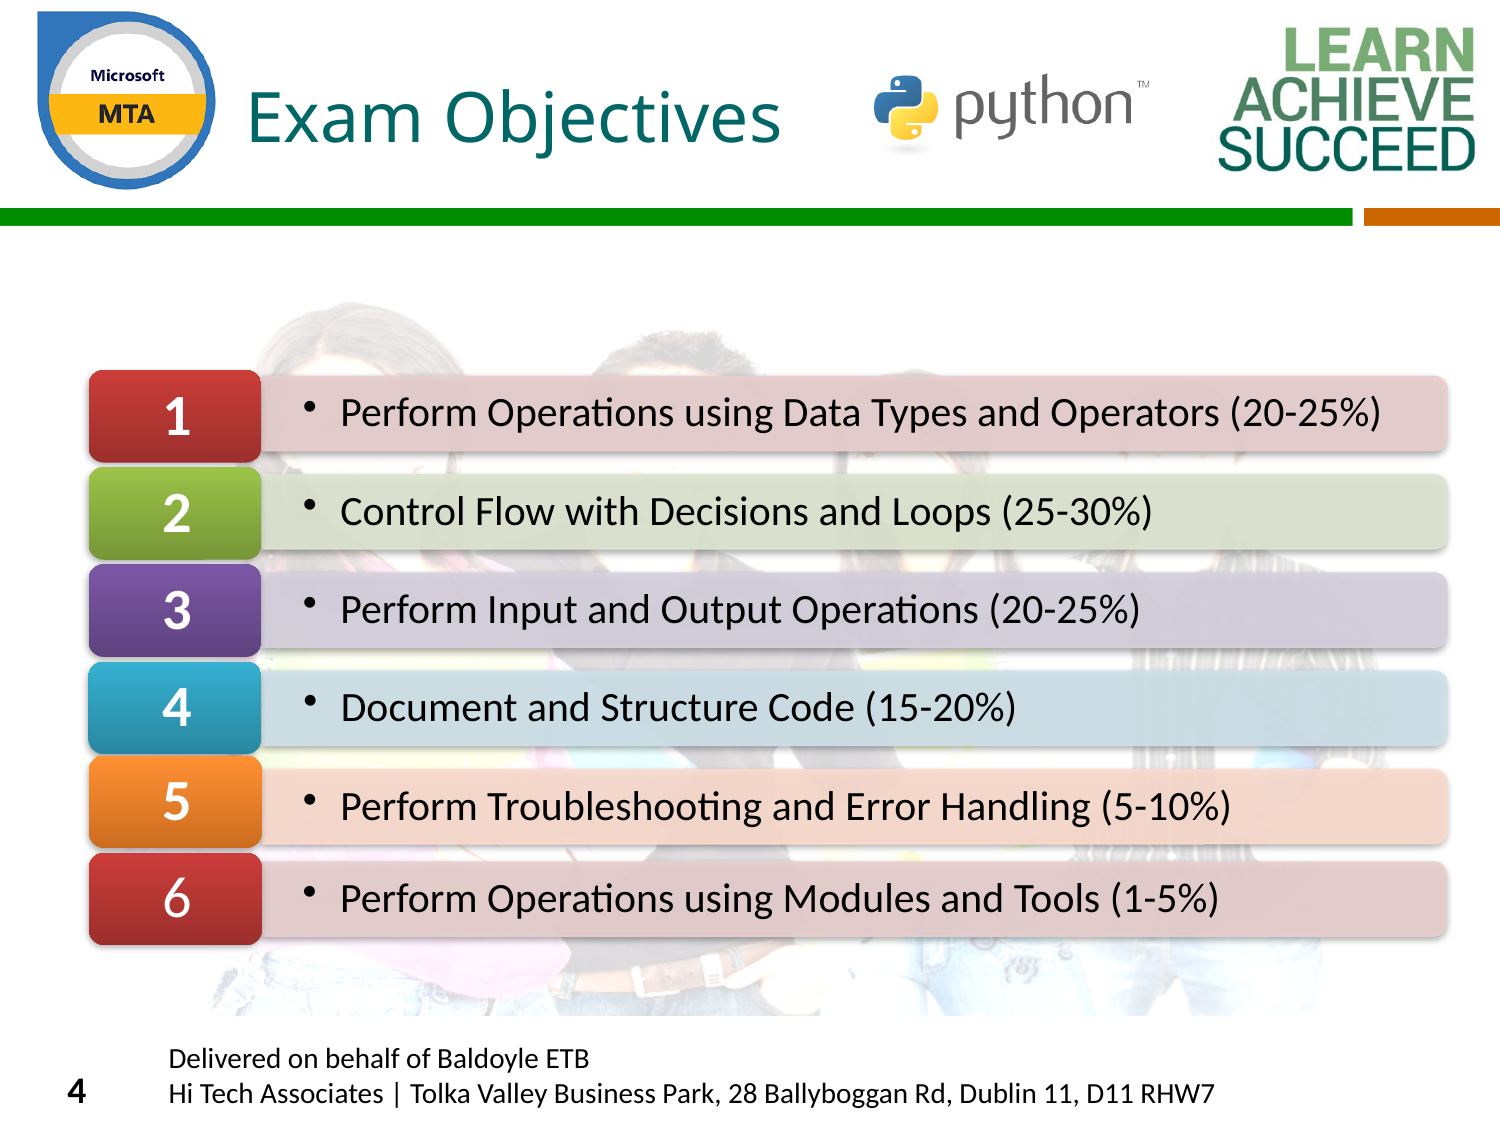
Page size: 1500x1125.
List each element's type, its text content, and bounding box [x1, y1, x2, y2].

picture [29, 3, 223, 197]
slide_number 4 [17, 1058, 136, 1119]
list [88, 366, 1448, 946]
picture [1210, 18, 1483, 180]
title Exam Objectives [230, 42, 1176, 186]
